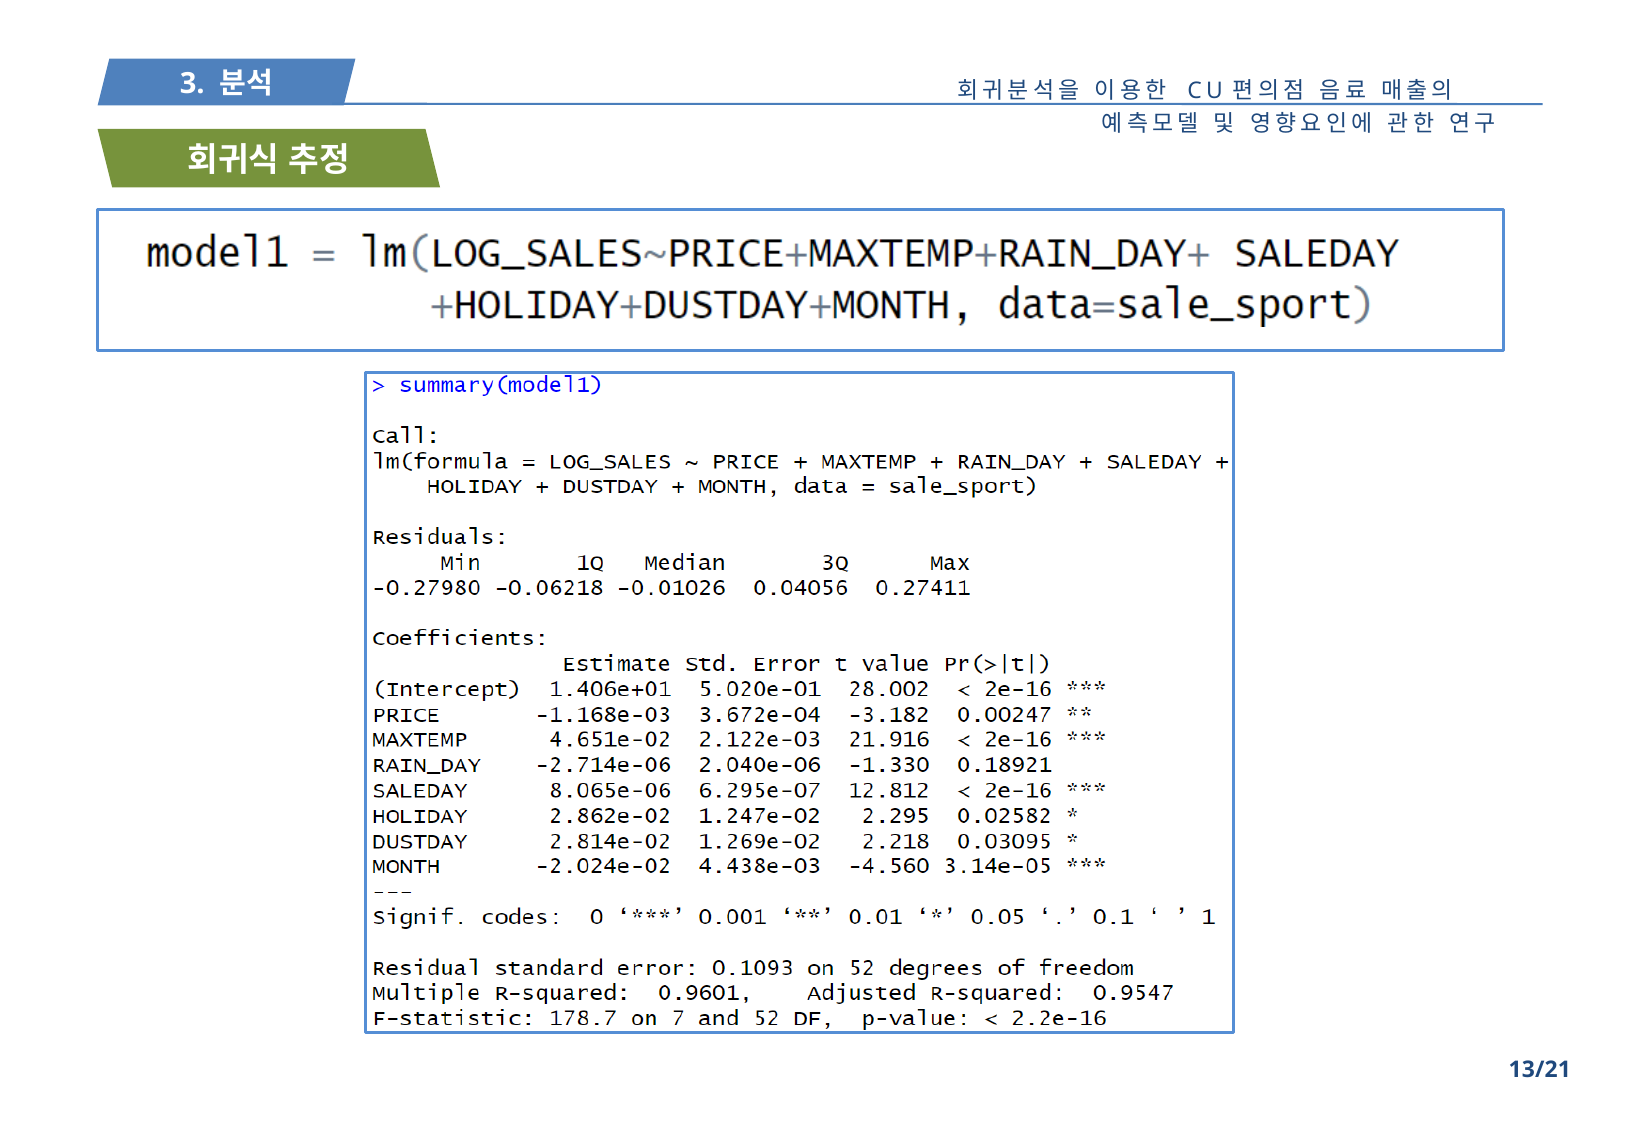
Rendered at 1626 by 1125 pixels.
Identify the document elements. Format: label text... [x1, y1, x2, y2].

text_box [97, 209, 1505, 351]
picture [366, 373, 1233, 1032]
text_box 회귀식 추정 [95, 126, 443, 190]
